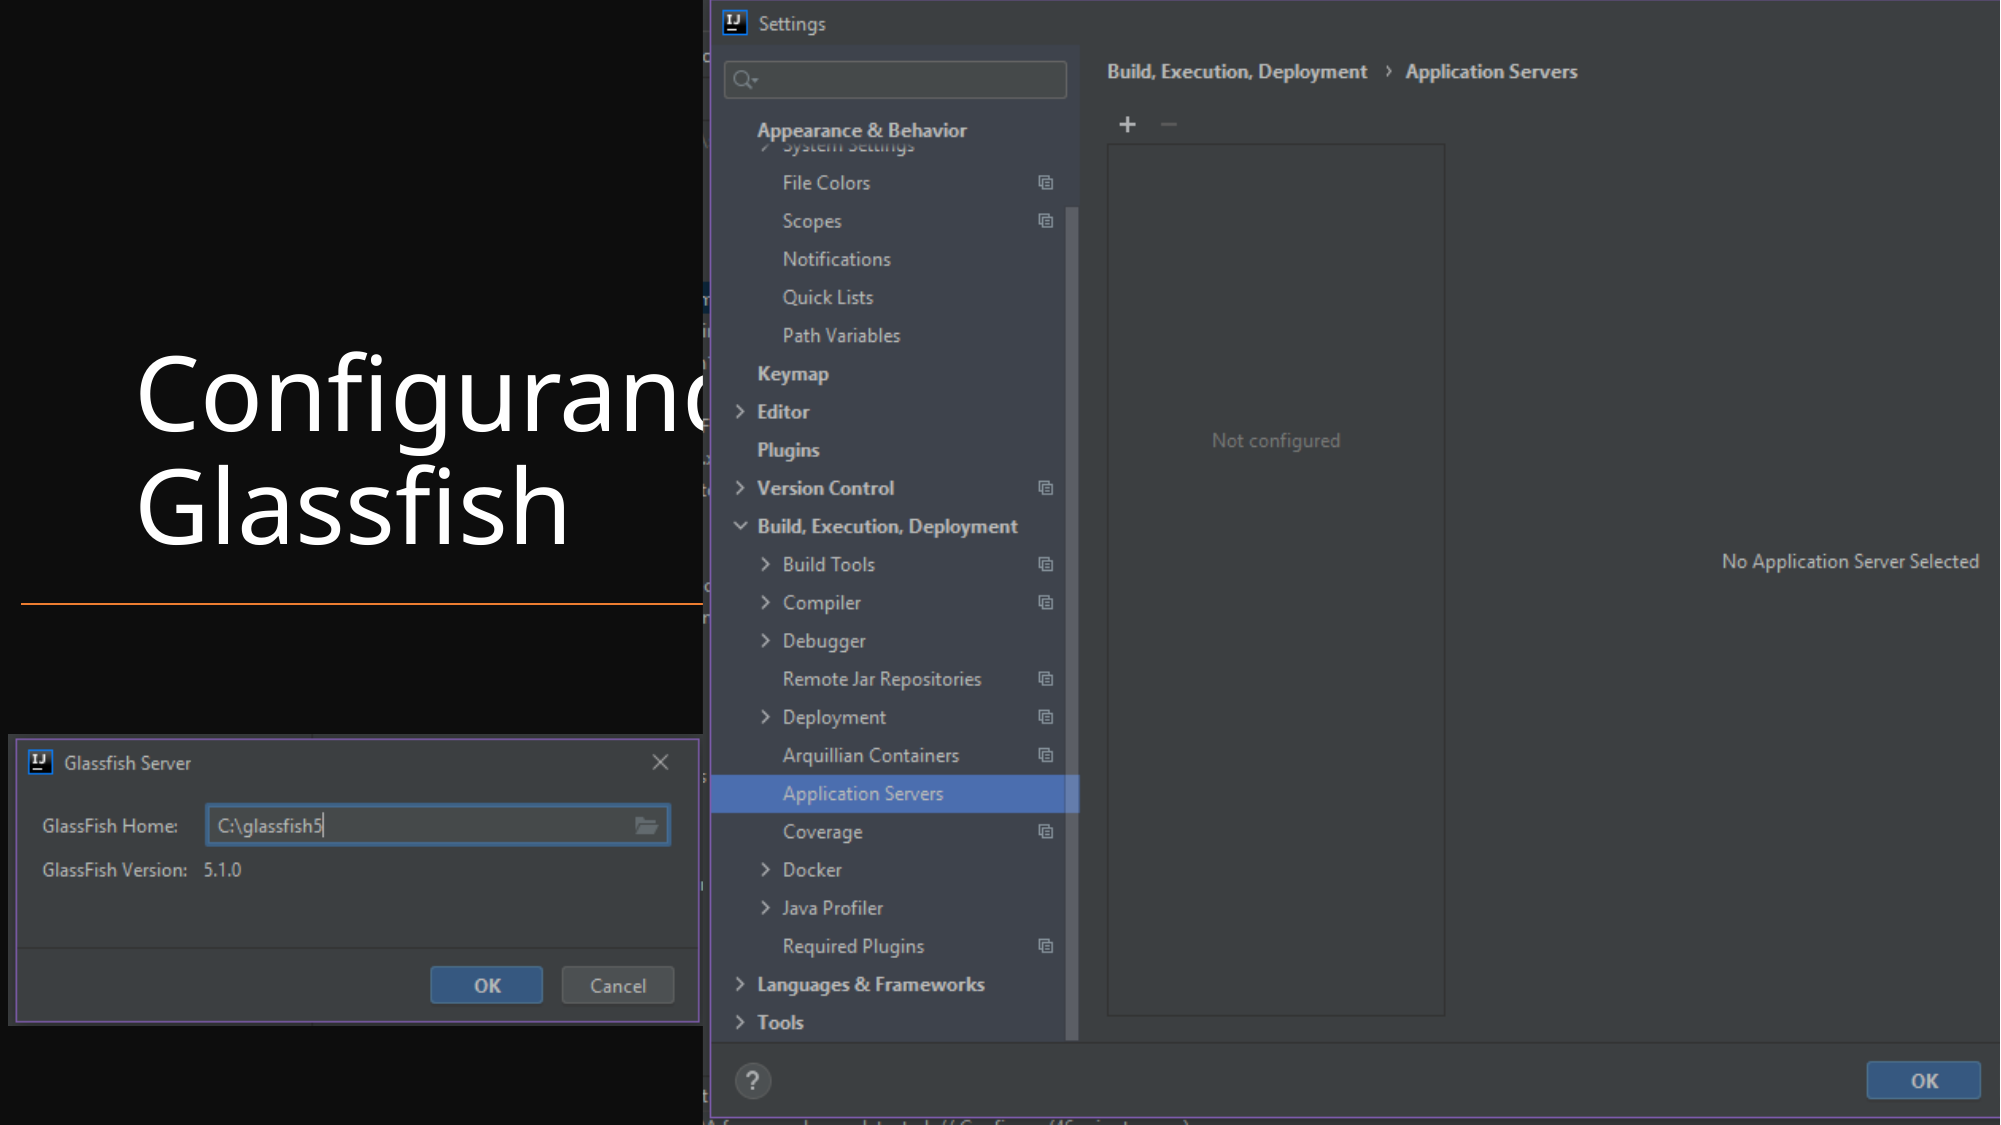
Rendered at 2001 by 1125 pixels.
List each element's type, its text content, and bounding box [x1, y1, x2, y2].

text_box [0, 0, 702, 1125]
title Configurando Glassfish [119, 182, 702, 575]
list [702, 0, 2000, 1125]
picture [8, 734, 703, 1026]
